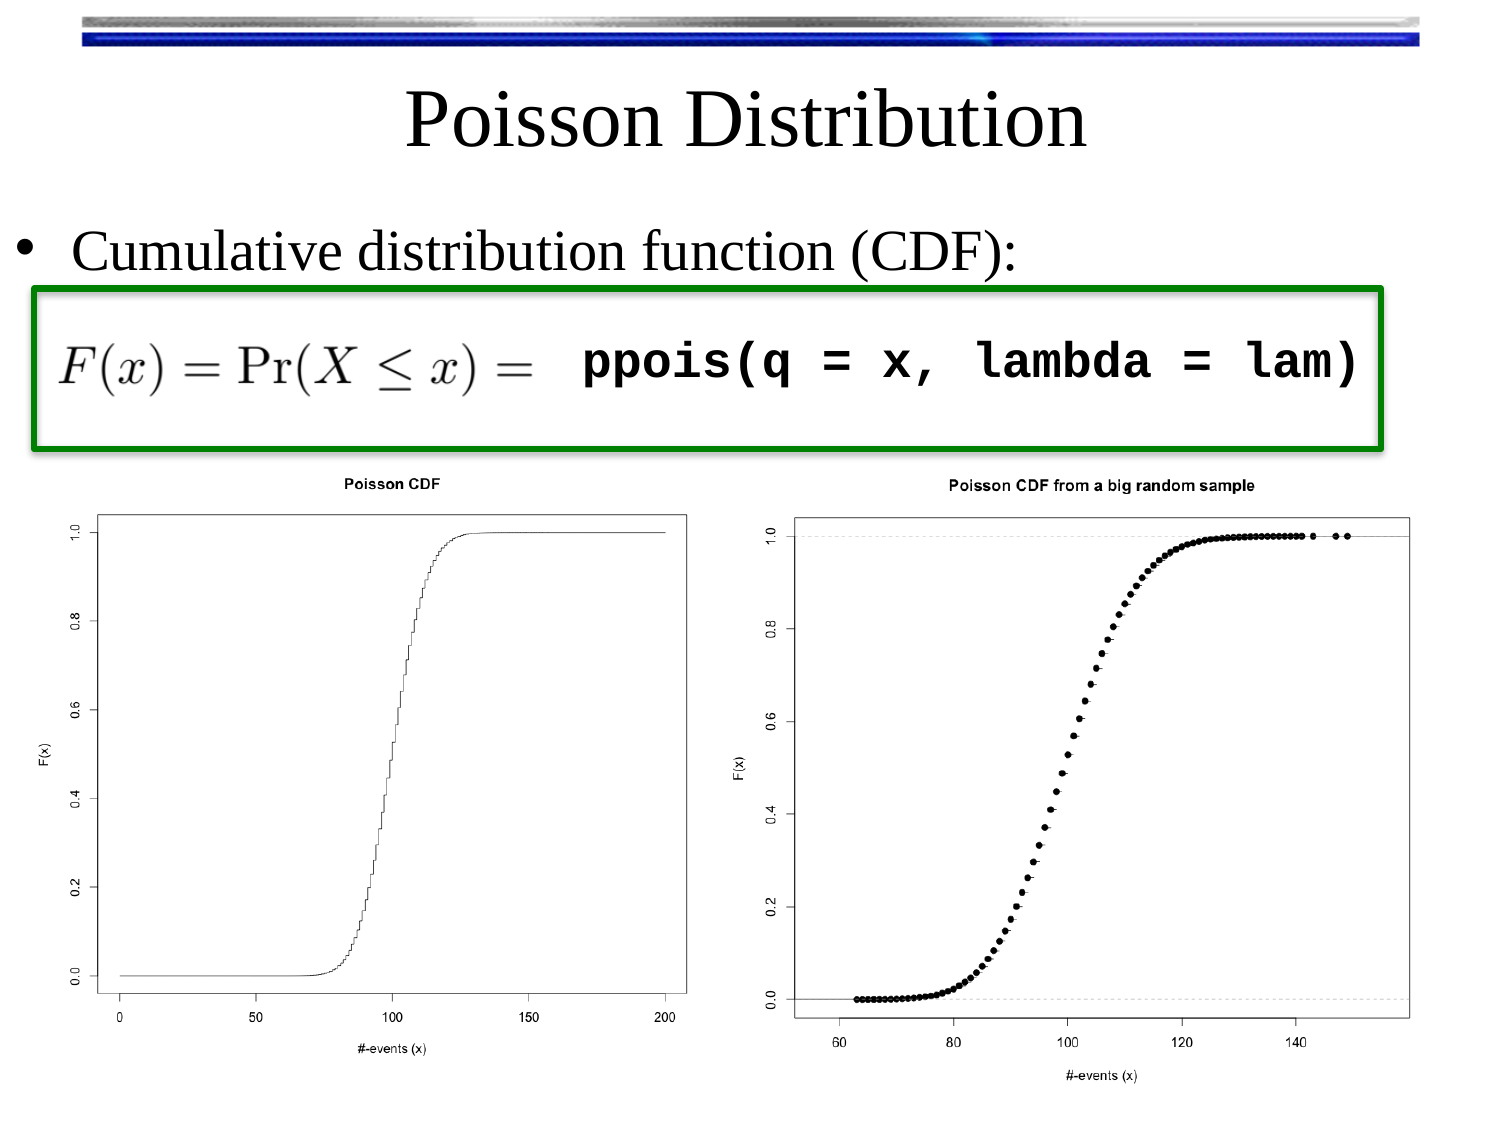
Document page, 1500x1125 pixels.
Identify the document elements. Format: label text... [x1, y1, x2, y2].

picture [34, 451, 719, 1073]
text_box Poisson Distribution [0, 45, 1494, 189]
text_box [34, 288, 1382, 450]
picture [79, 12, 1426, 52]
picture [58, 297, 536, 432]
text_box Cumulative distribution function (CDF): [0, 204, 1500, 290]
picture [727, 451, 1443, 1100]
